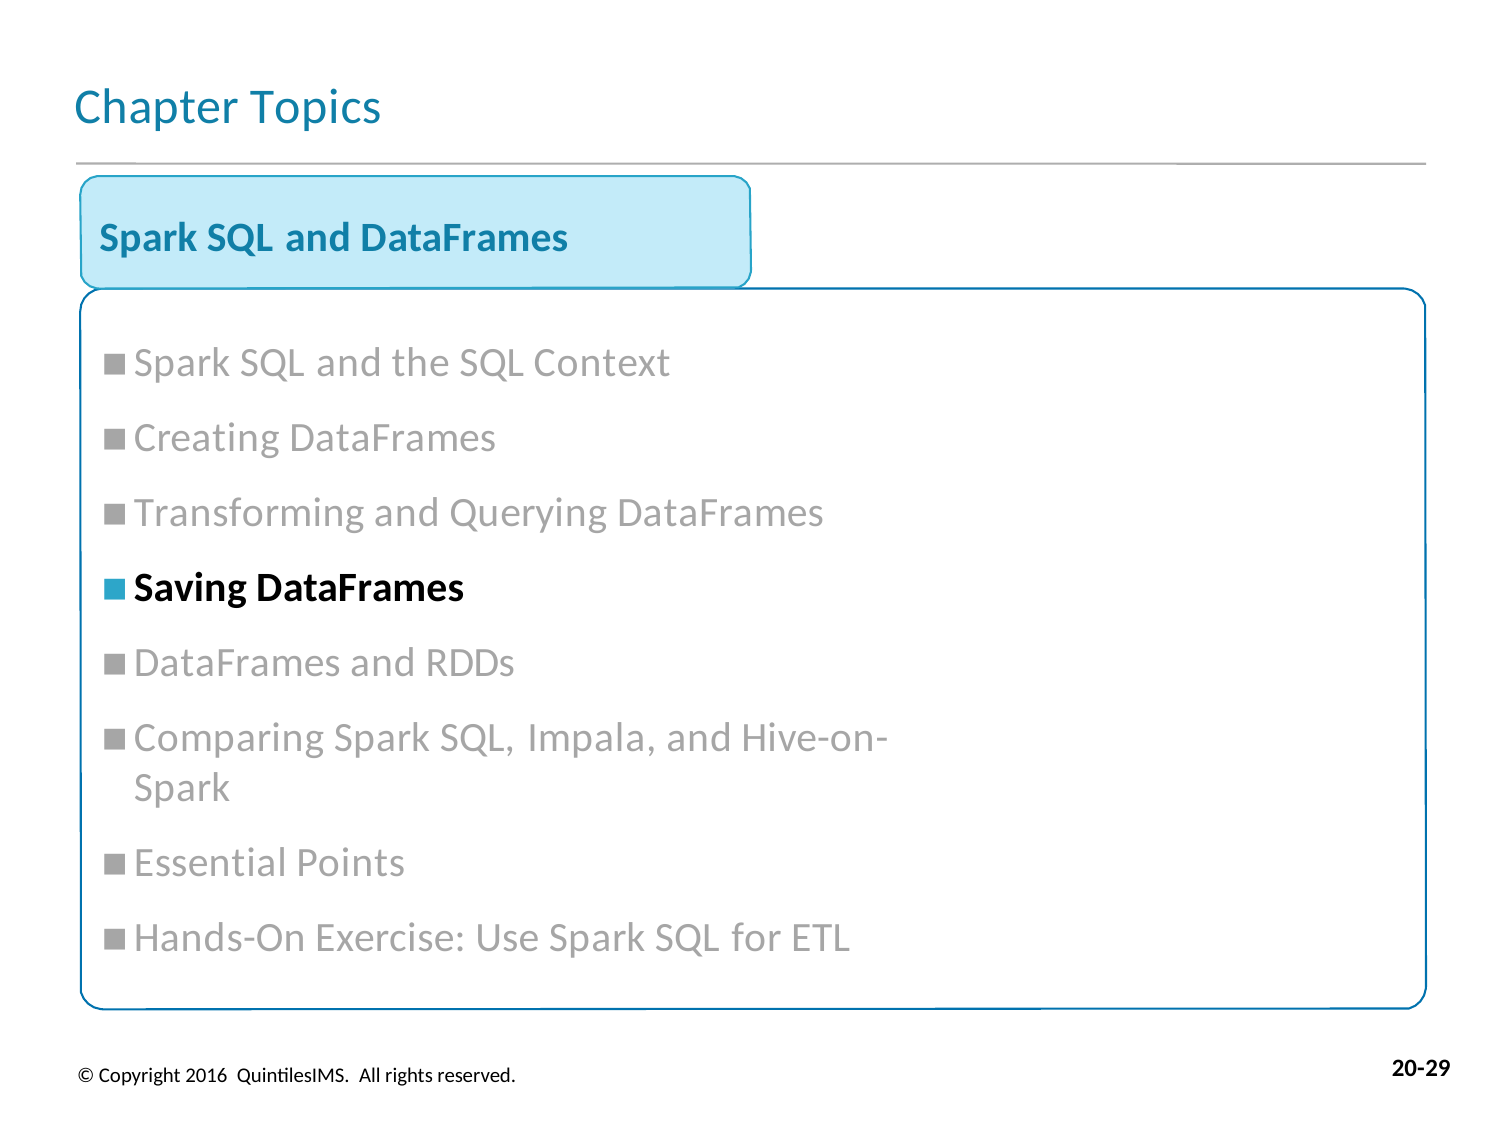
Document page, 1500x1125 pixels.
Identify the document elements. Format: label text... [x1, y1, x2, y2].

text_box [80, 288, 1427, 1010]
footer © Copyright 2016 QuintilesIMS. All rights reserved. [75, 1061, 1187, 1125]
text_box [80, 176, 751, 289]
title Chapter Topics [72, 73, 1428, 262]
text_box Spark SQL and DataFrames Spark SQL and the SQL Context Creating DataFrames Transforming and Querying DataFrames Saving DataFrames DataFrames and RDDs Comparing Spark SQL, Impala, and Hive-on-Spark Essential Points Hands-On Exercise: Use Spark SQL for ETL [97, 210, 970, 960]
slide_number 20-29 [1389, 1051, 1455, 1125]
